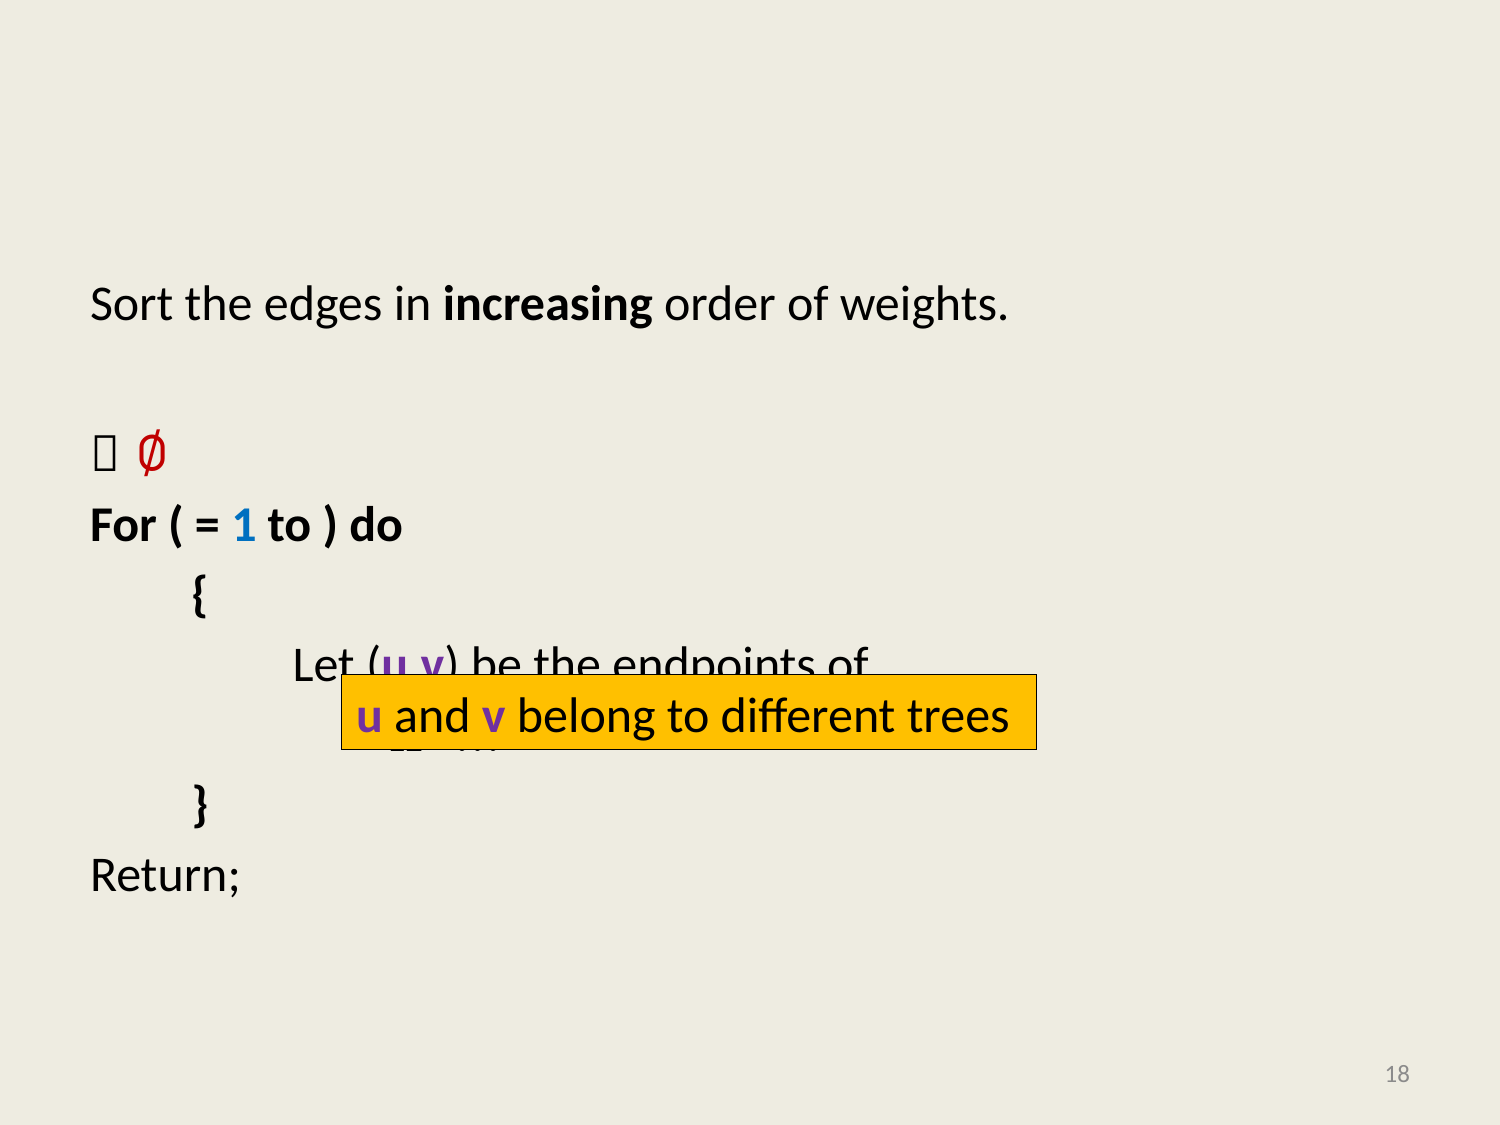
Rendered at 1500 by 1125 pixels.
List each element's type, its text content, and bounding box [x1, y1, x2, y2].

text_box u and v belong to different trees [341, 674, 1037, 750]
slide_number 18 [1074, 1042, 1425, 1103]
